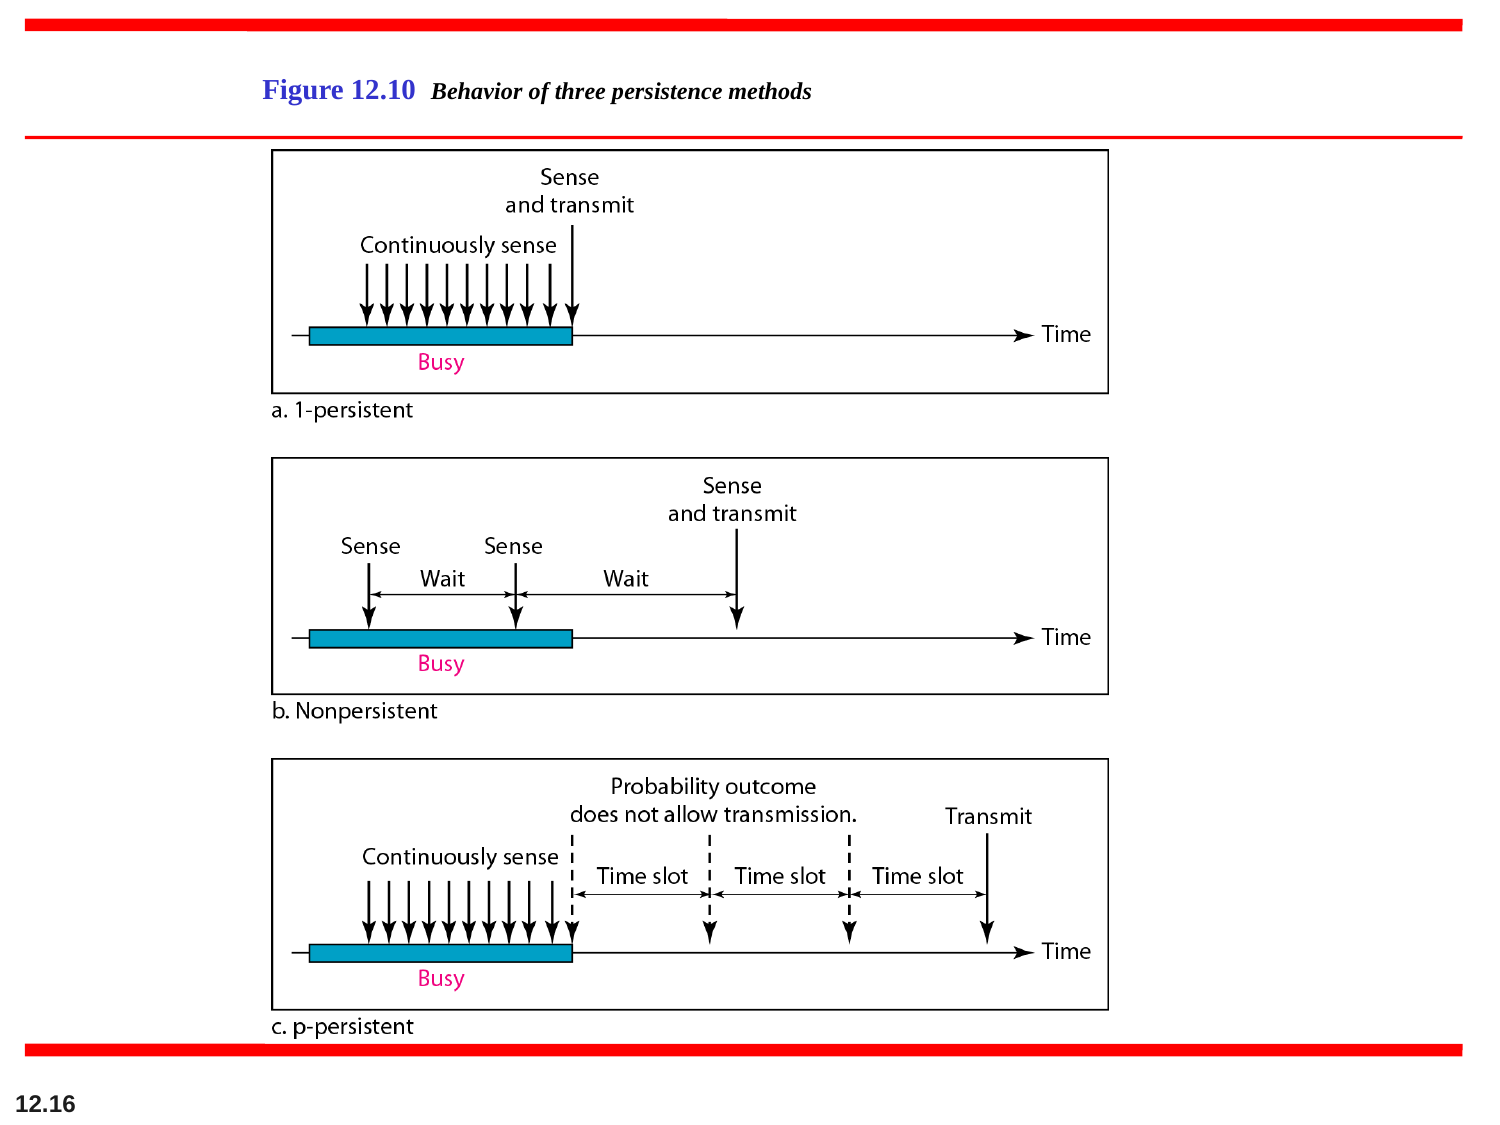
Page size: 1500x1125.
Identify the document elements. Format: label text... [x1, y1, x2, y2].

picture [271, 149, 1109, 1040]
slide_number 12.16 [0, 1050, 313, 1125]
text_box Figure 12.10 Behavior of three persistence methods [247, 37, 828, 113]
